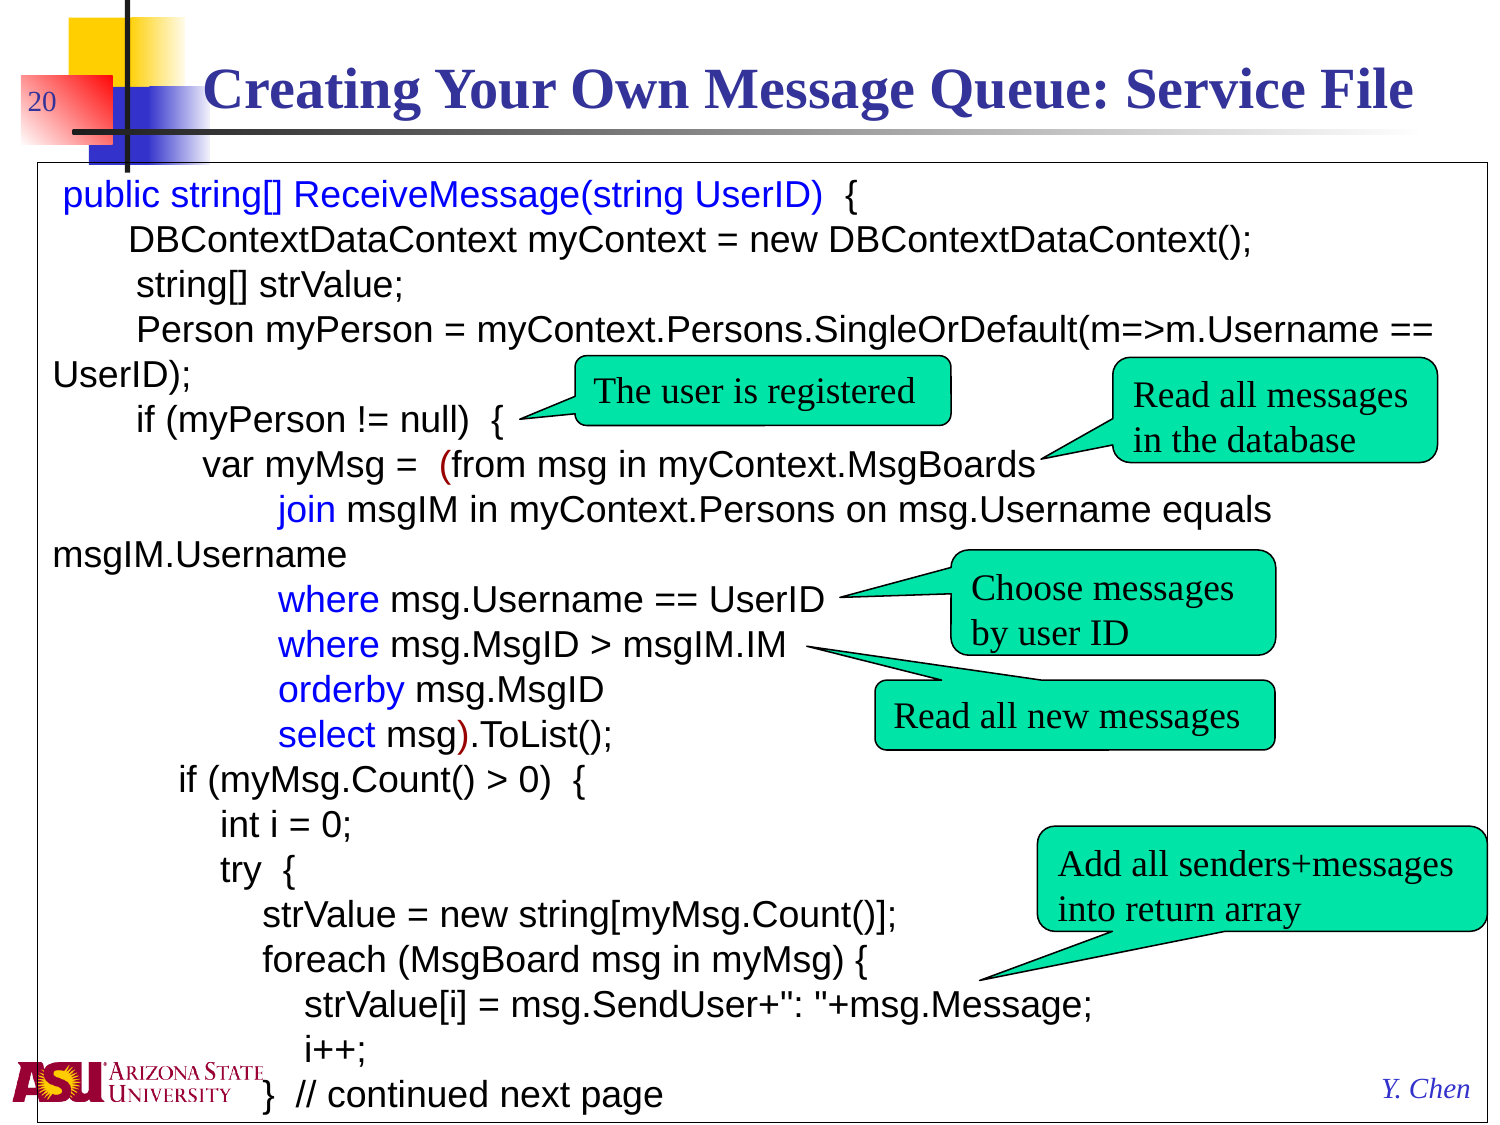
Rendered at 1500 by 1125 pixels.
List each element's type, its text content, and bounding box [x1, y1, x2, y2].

picture [12, 1062, 37, 1102]
text_box public string[] ReceiveMessage(string UserID) { DBContextDataContext myContext = new DBContextDataContext(); string[] strValue; Person myPerson = myContext.Persons.SingleOrDefault(m=>m.Username == UserID); if (myPerson != null) { var myMsg = (from msg in myContext.MsgBoards join msgIM in myContext.Persons on msg.Username equals msgIM.Username where msg.Username == UserID where msg.MsgID > msgIM.IM orderby msg.MsgID select msg).ToList(); if (myMsg.Count() > 0) { int i = 0; try { strValue = new string[myMsg.Count()]; foreach (MsgBoard msg in myMsg) { strValue[i] = msg.SendUser+": "+msg.Message; i++; } // continued next page [37, 162, 1488, 1123]
slide_number 20 [12, 49, 131, 126]
text_box Choose messages by user ID [839, 549, 1276, 656]
title Creating Your Own Message Queue: Service File [187, 24, 1488, 128]
text_box Read all messages in the database [1041, 357, 1438, 463]
text_box Add all senders+messages into return array [979, 826, 1488, 981]
text_box The user is registered [519, 355, 952, 426]
text_box Read all new messages [806, 646, 1276, 751]
